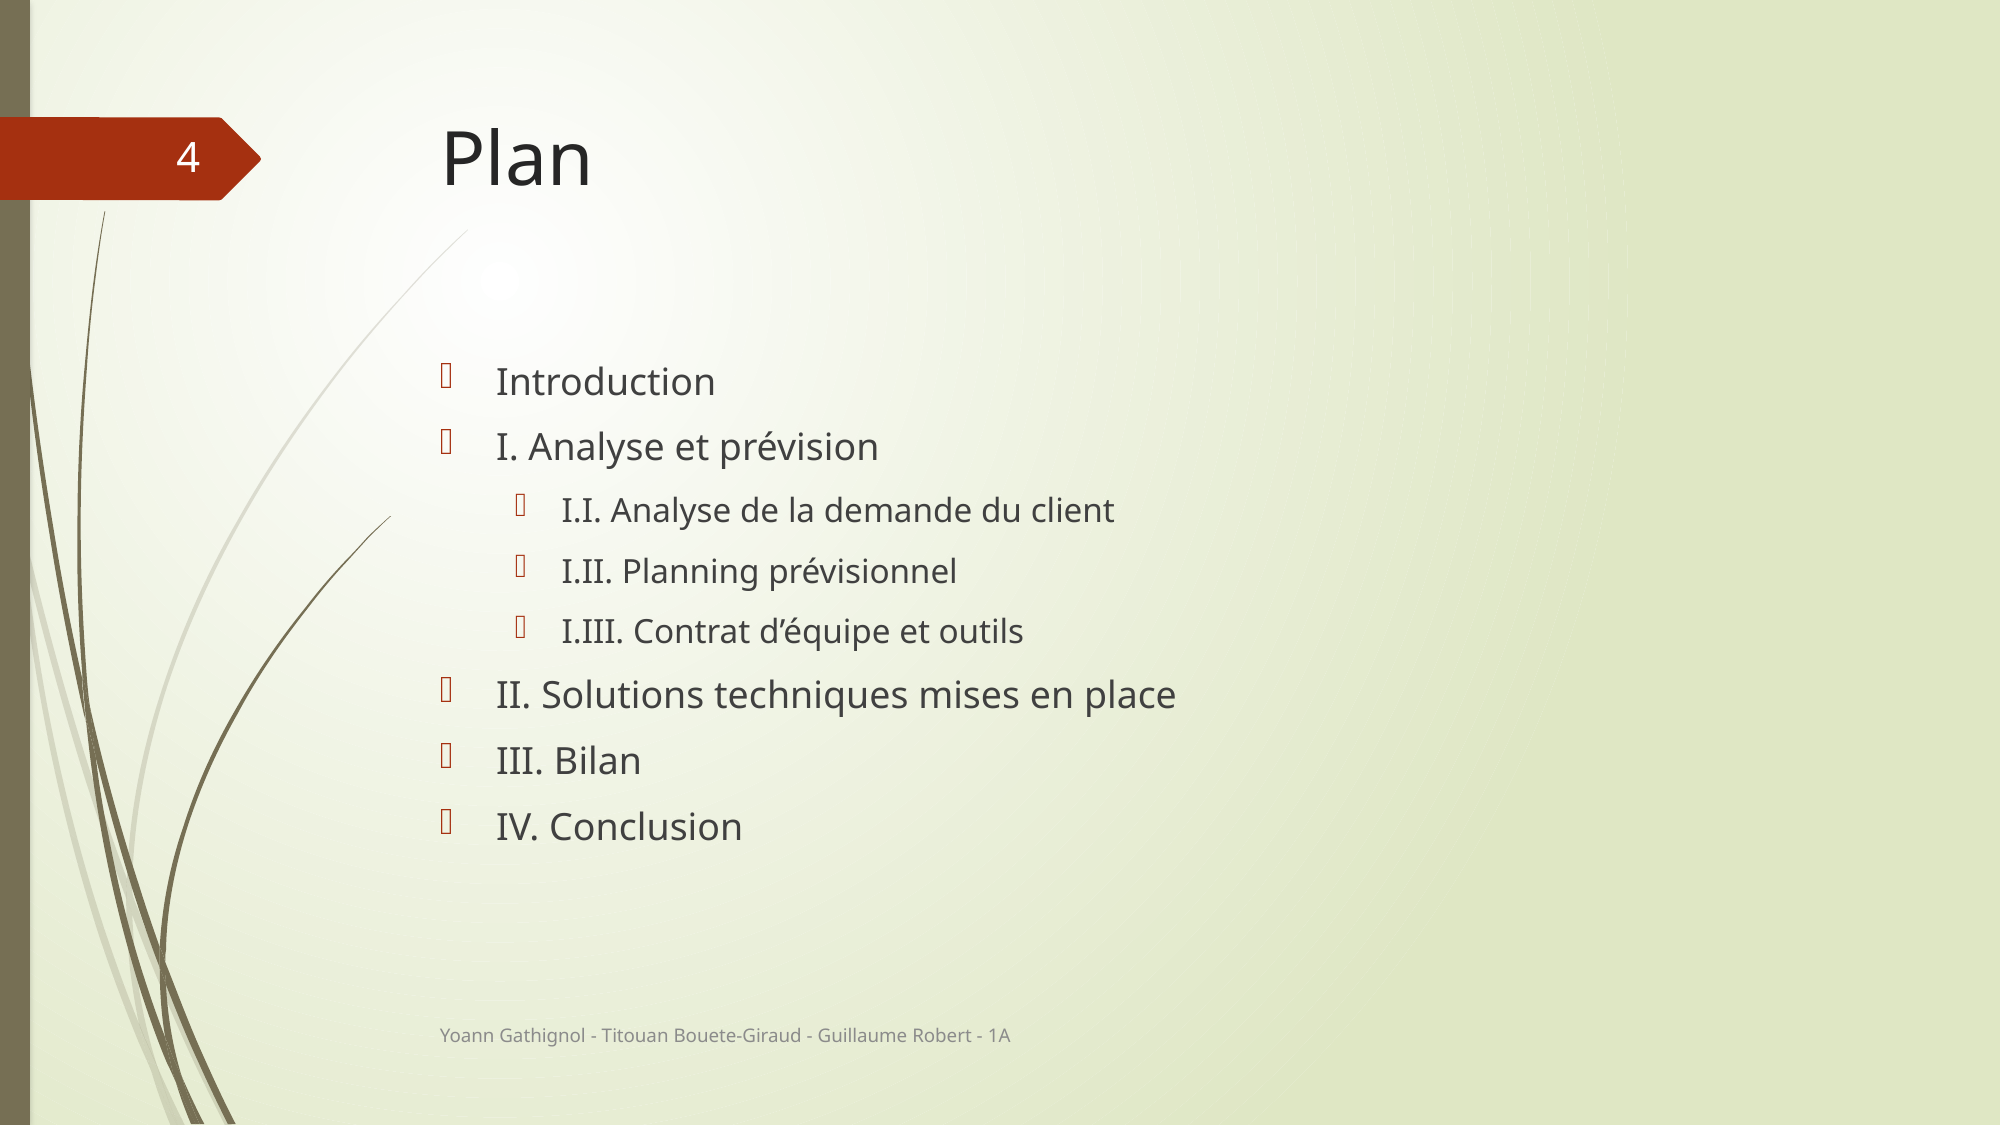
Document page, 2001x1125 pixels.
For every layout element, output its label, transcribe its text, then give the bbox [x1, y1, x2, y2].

title Plan [425, 102, 1888, 313]
list Introduction I. Analyse et prévision I.I. Analyse de la demande du client I.II. Planning prévisionnel I.III. Contrat d’équipe et outils II. Solutions techniques mises en place III. Bilan IV. Conclusion [424, 350, 1888, 970]
footer Yoann Gathignol - Titouan Bouete-Giraud - Guillaume Robert - 1A [424, 1006, 1675, 1067]
slide_number 4 [87, 129, 216, 190]
